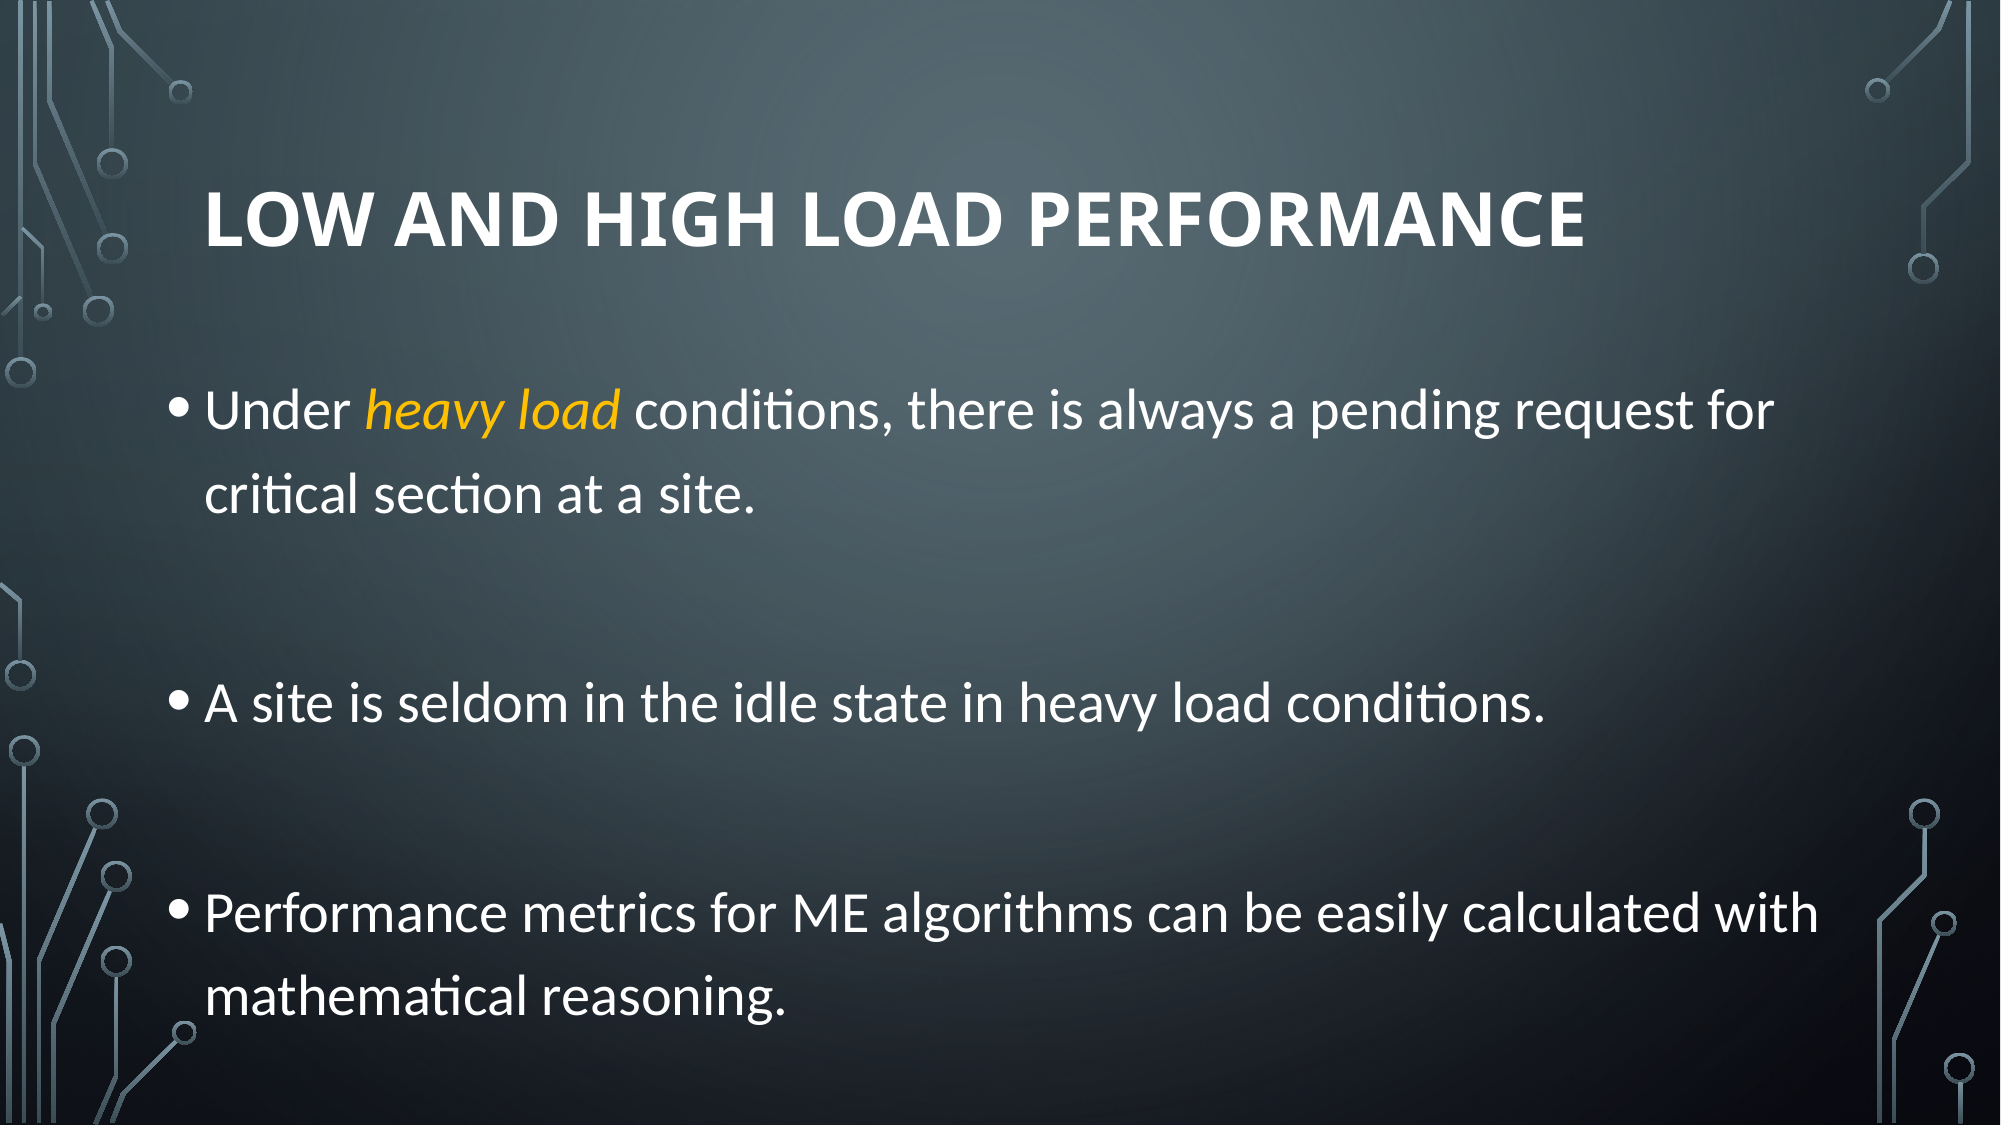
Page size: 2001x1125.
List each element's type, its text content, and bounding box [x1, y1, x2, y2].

list Under heavy load conditions, there is always a pending request for critical section at a site. A site is seldom in the idle state in heavy load conditions. Performance metrics for ME algorithms can be easily calculated with mathematical reasoning. [151, 350, 1920, 1090]
title Low and high load performance [187, 101, 1813, 344]
